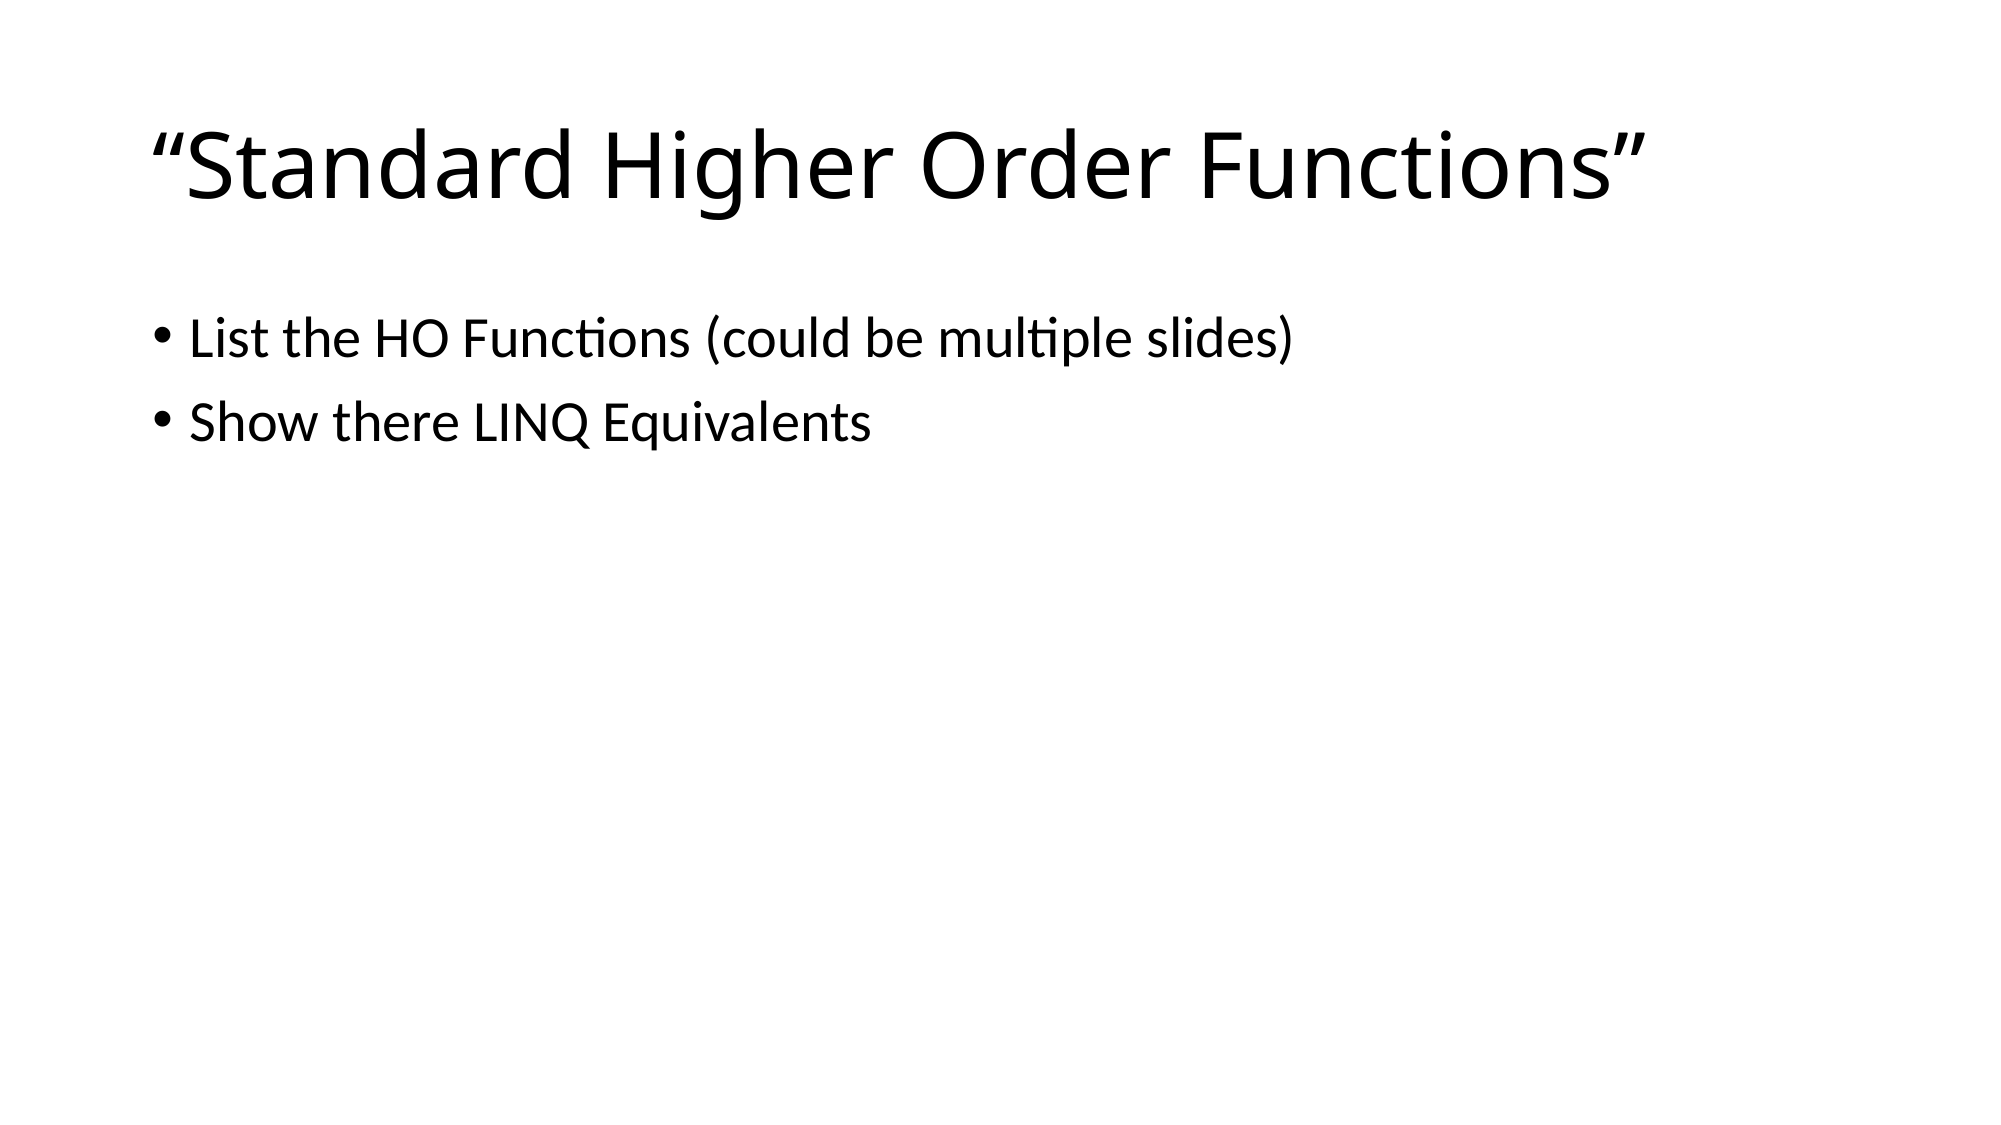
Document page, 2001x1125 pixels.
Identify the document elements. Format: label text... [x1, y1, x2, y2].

title “Standard Higher Order Functions” [137, 59, 1863, 278]
list List the HO Functions (could be multiple slides) Show there LINQ Equivalents [137, 299, 1863, 1014]
